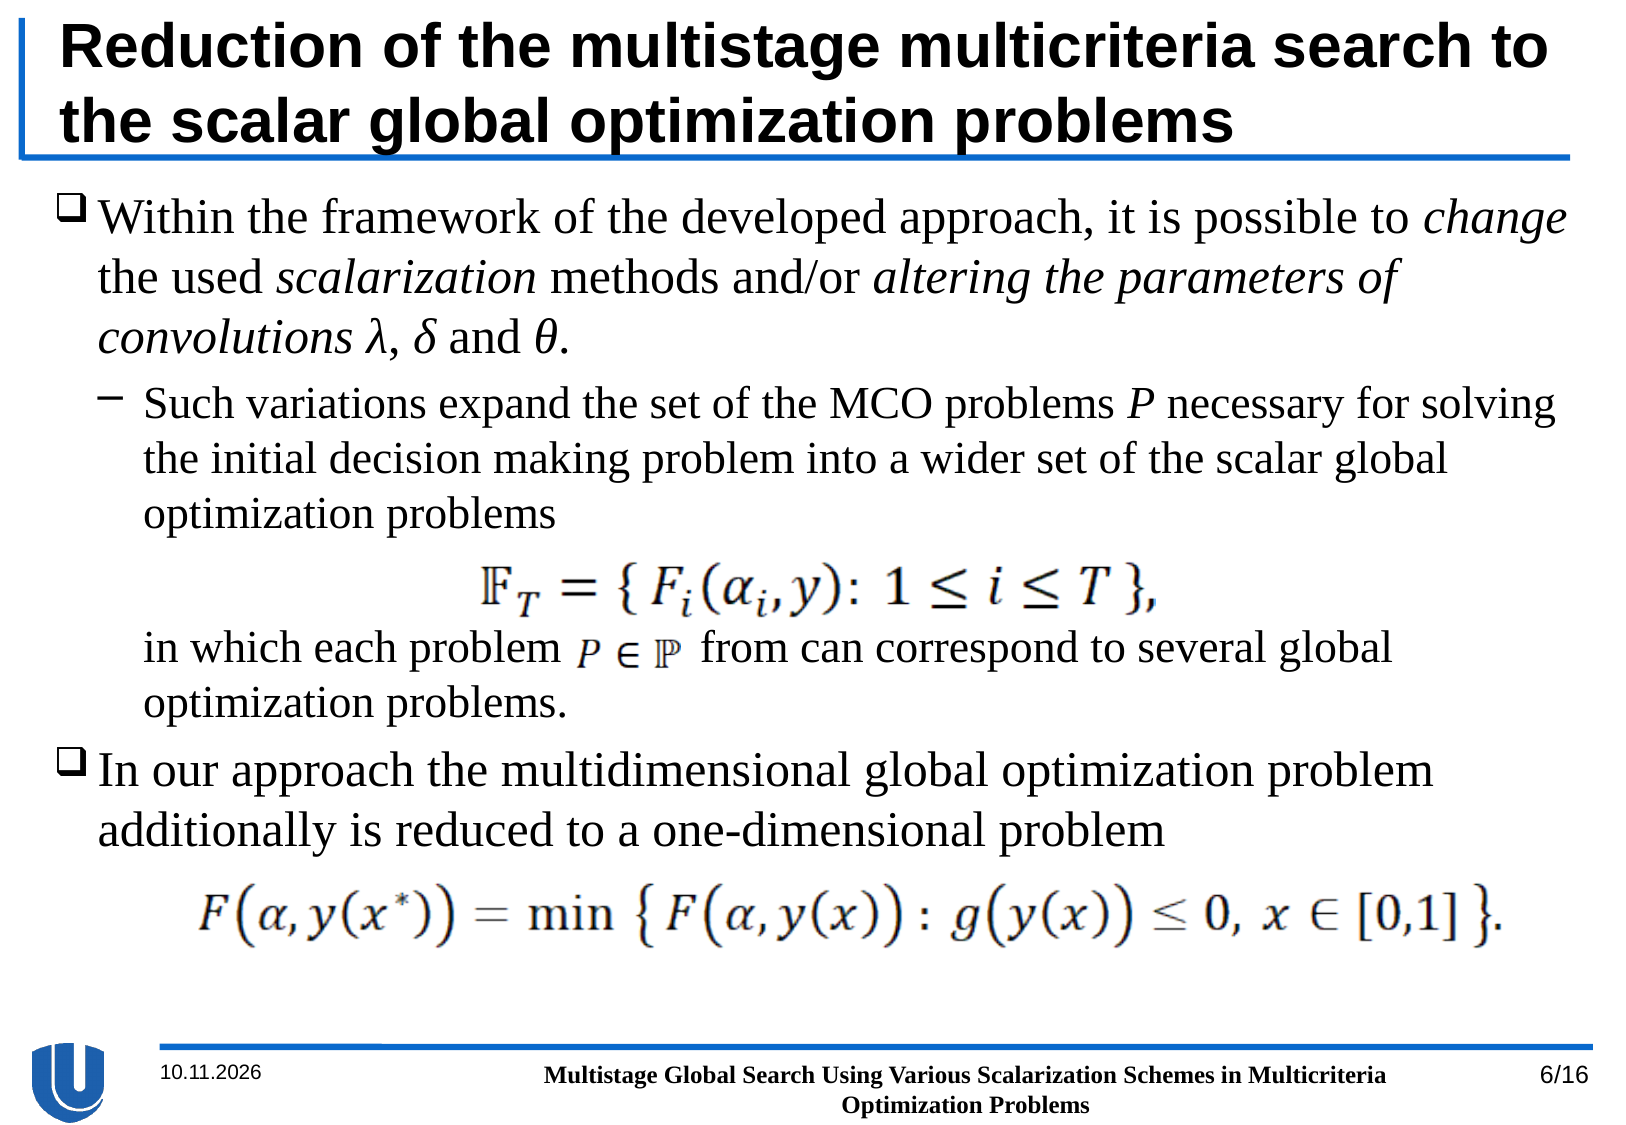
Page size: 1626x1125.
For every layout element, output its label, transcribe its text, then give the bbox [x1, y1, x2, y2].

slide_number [144, 1051, 482, 1125]
footer Multistage Global Search Using Various Scalarization Schemes in Multicriteria Optimization Problems [493, 1051, 1439, 1125]
picture [197, 875, 1504, 953]
slide_number 6/16 [1450, 1051, 1605, 1125]
list Within the framework of the developed approach, it is possible to change the used scalarization methods and/or altering the parameters of convolutions λ, δ and θ. Such variations expand the set of the MCO problems P necessary for solving the initial decision making problem into a wider set of the scalar global optimization problems in which each problem from can correspond to several global optimization problems. In our approach the multidimensional global optimization problem additionally is reduced to a one-dimensional problem [38, 175, 1598, 1032]
picture [479, 550, 1156, 622]
text_box [0, 0, 1625, 75]
picture [575, 627, 682, 681]
title Reduction of the multistage multicriteria search to the scalar global optimization problems [44, 75, 1598, 127]
picture [32, 1043, 104, 1123]
